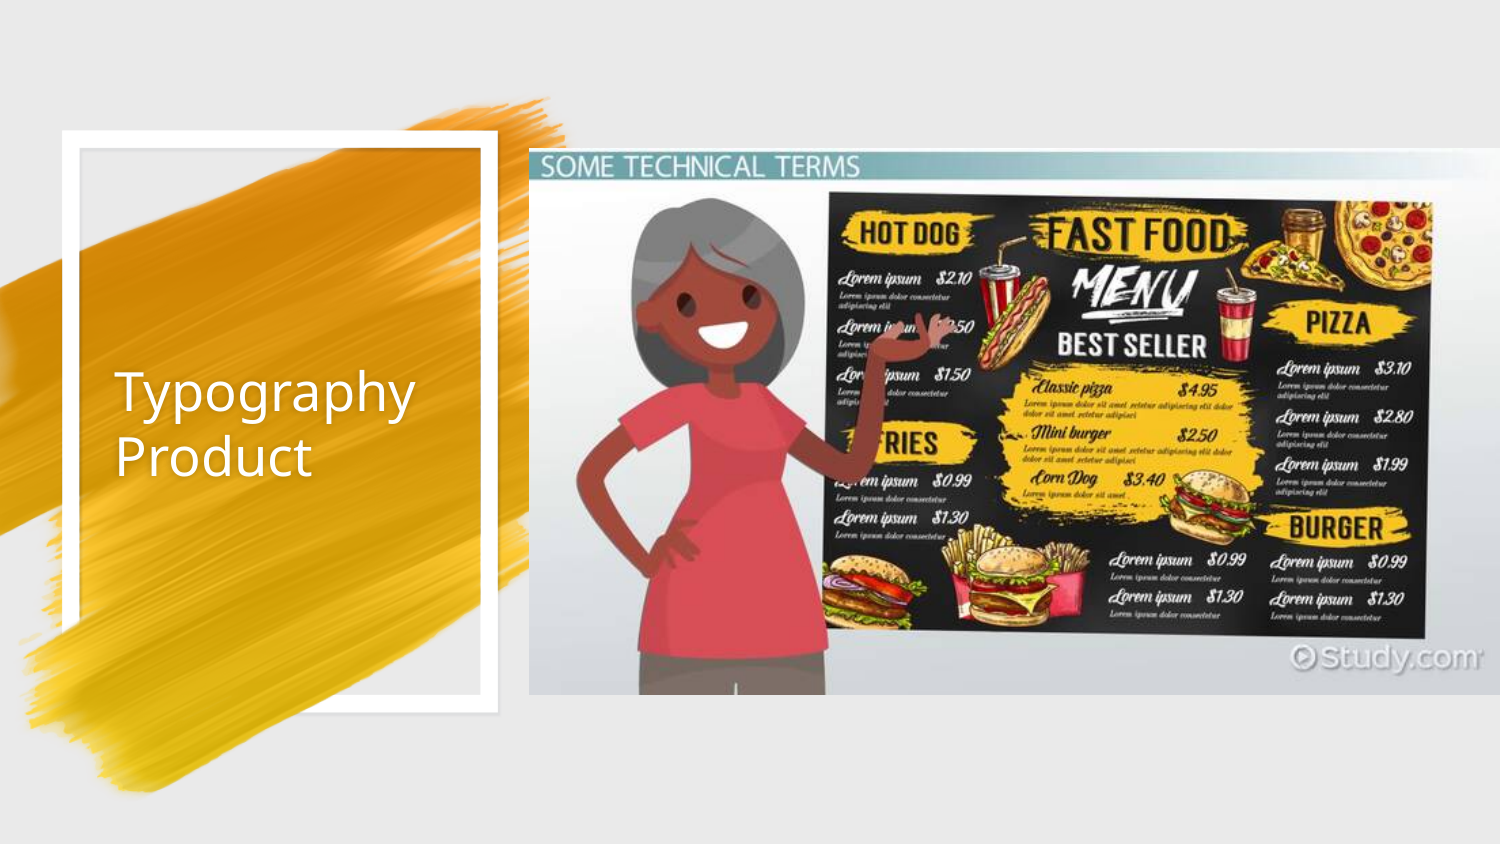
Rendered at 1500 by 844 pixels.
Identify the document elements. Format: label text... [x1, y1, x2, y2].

picture [0, 0, 1500, 844]
title Typography Product [114, 149, 477, 696]
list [528, 148, 1500, 695]
